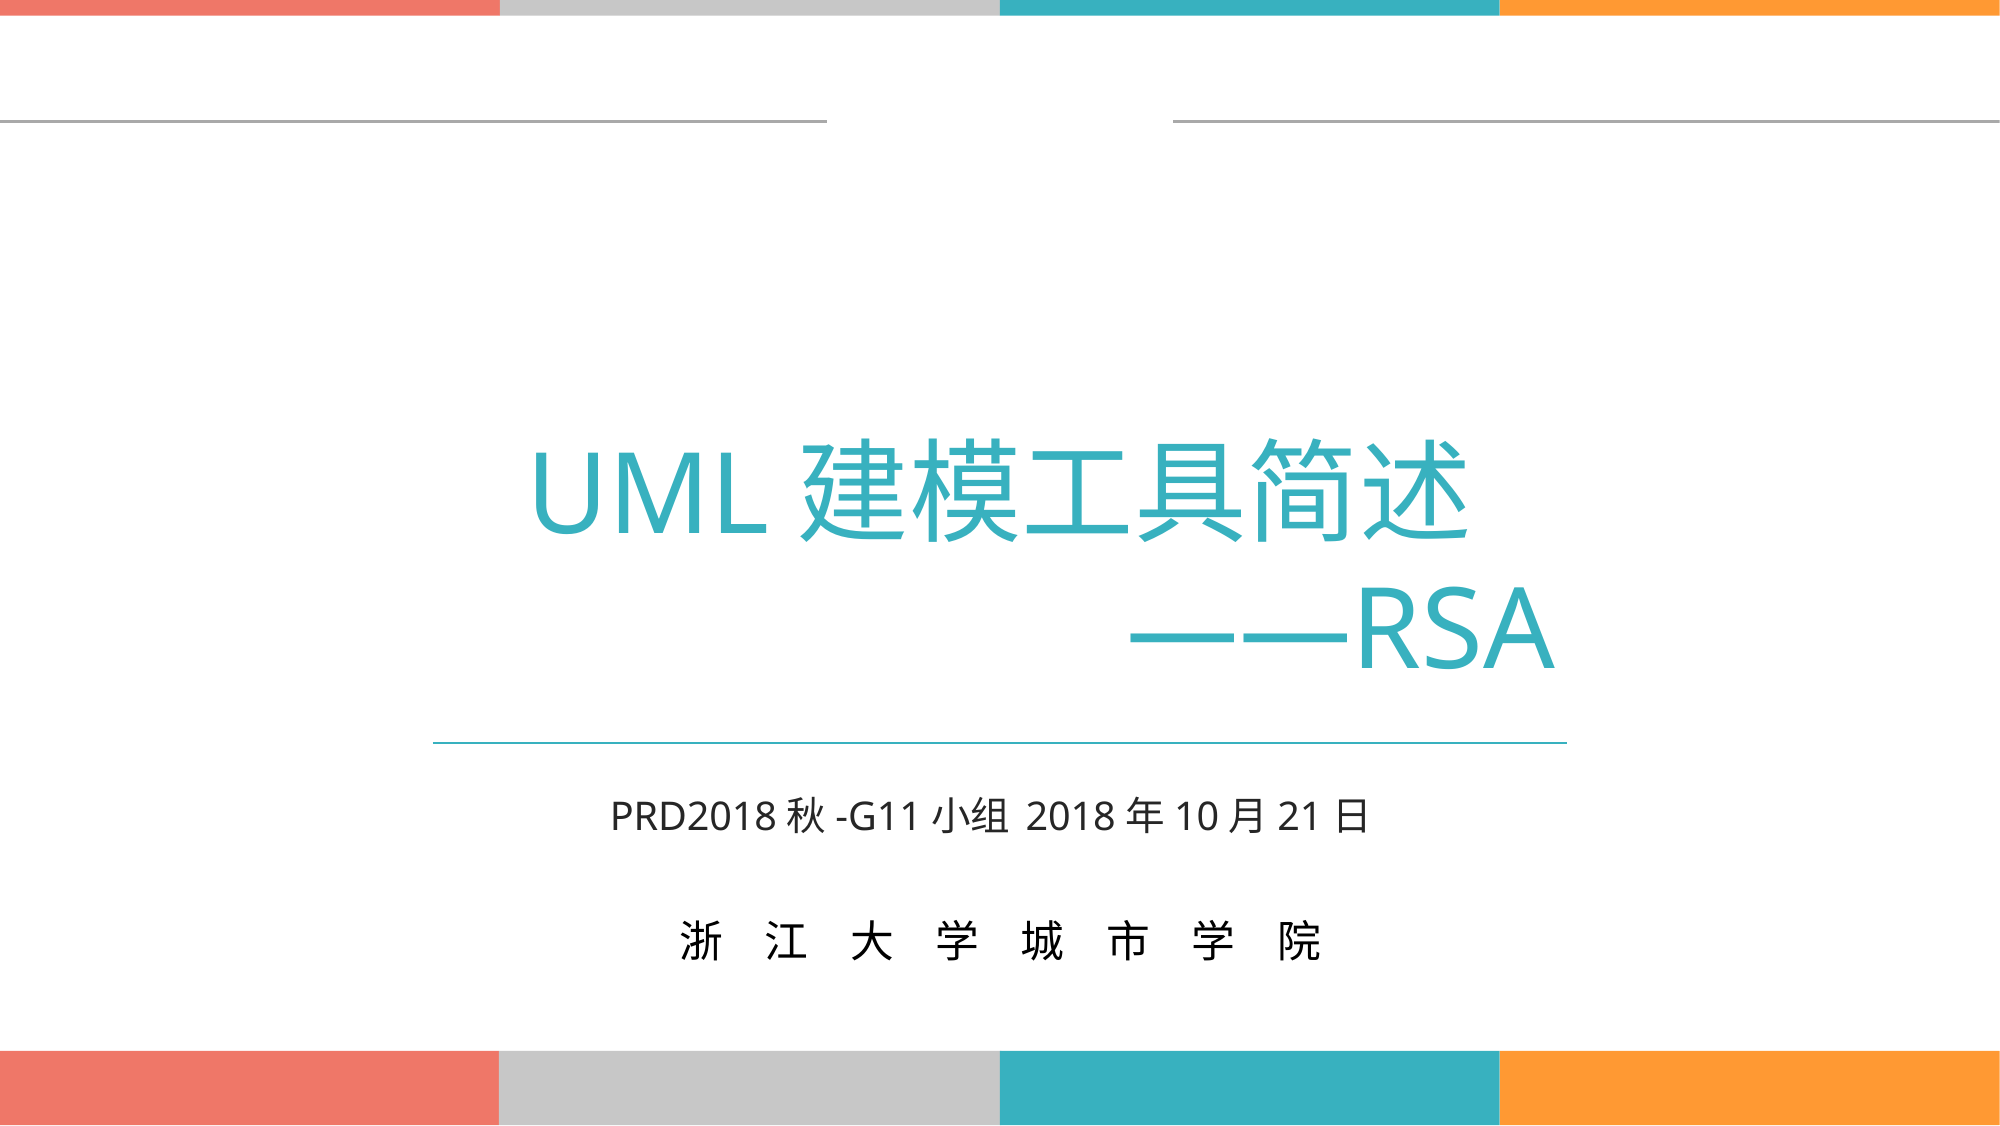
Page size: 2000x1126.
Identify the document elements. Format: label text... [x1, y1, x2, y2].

text_box [0, 0, 498, 18]
text_box [1498, 0, 2000, 18]
text_box [498, 0, 998, 18]
text_box [1498, 1049, 2000, 1126]
text_box [497, 1049, 998, 1126]
text_box 2018年10月21日 [1010, 783, 1387, 847]
text_box UML建模工具简述 ——RSA [511, 413, 1571, 699]
text_box [998, 1049, 1498, 1126]
text_box [0, 1049, 497, 1126]
text_box 浙江大学城市学院 [664, 906, 1444, 974]
text_box [998, 0, 1498, 18]
text_box PRD2018秋-G11小组 [594, 783, 1010, 847]
